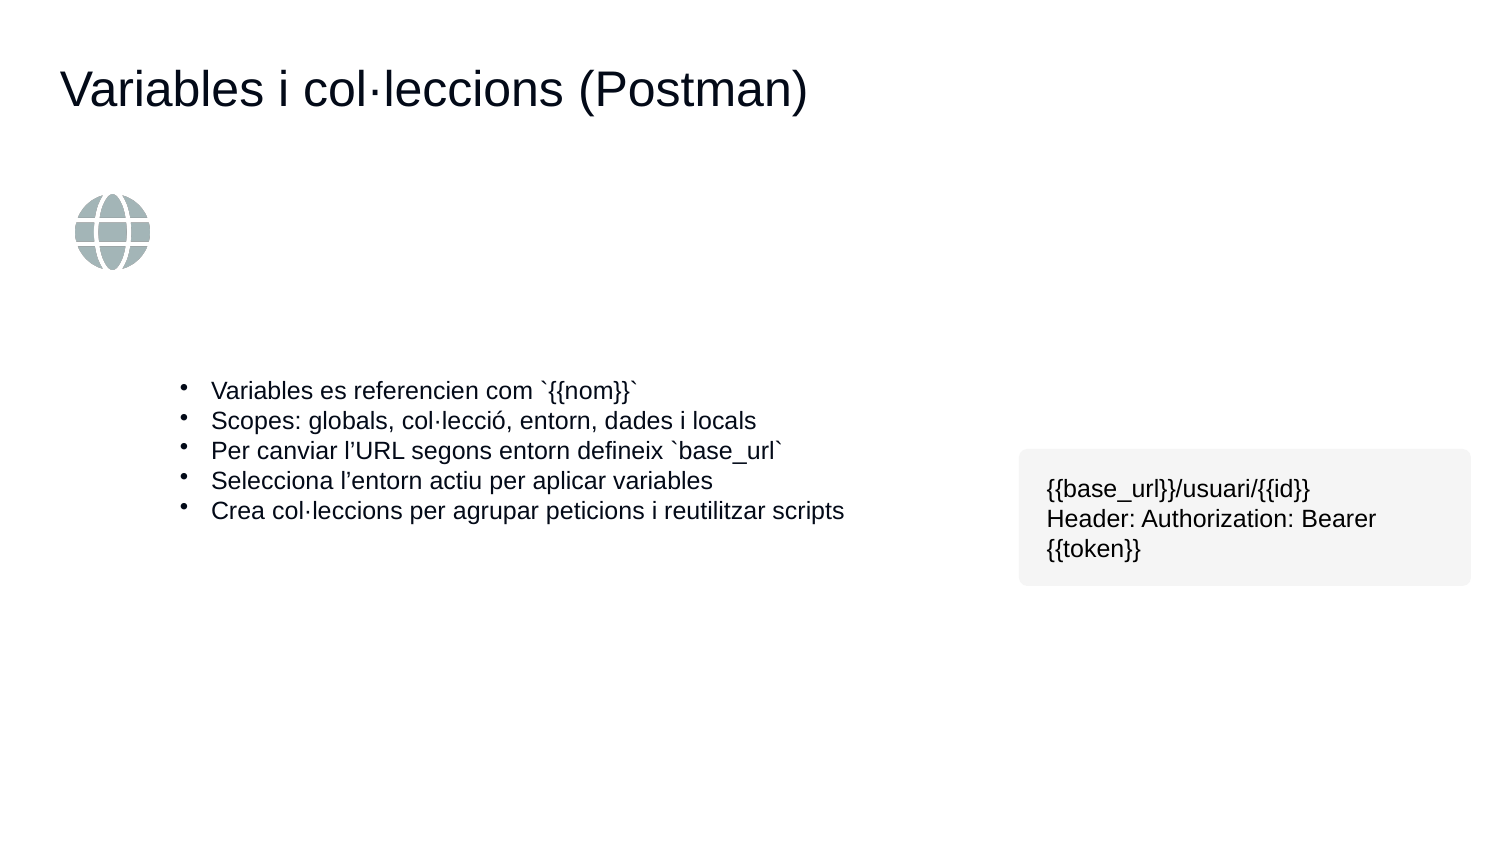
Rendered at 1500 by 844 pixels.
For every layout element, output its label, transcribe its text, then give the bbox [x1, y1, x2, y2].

picture [74, 194, 150, 270]
text_box [1019, 449, 1470, 585]
text_box {{base_url}}/usuari/{{id}} Header: Authorization: Bearer {{token}} [1031, 461, 1458, 573]
text_box Variables es referencien com `{{nom}}` Scopes: globals, col·lecció, entorn, dades i locals Per canviar l’URL segons entorn defineix `base_url` Selecciona l’entorn actiu per aplicar variables Crea col·leccions per agrupar peticions i reutilitzar scripts [164, 187, 1455, 713]
text_box Variables i col·leccions (Postman) [44, 45, 1455, 128]
